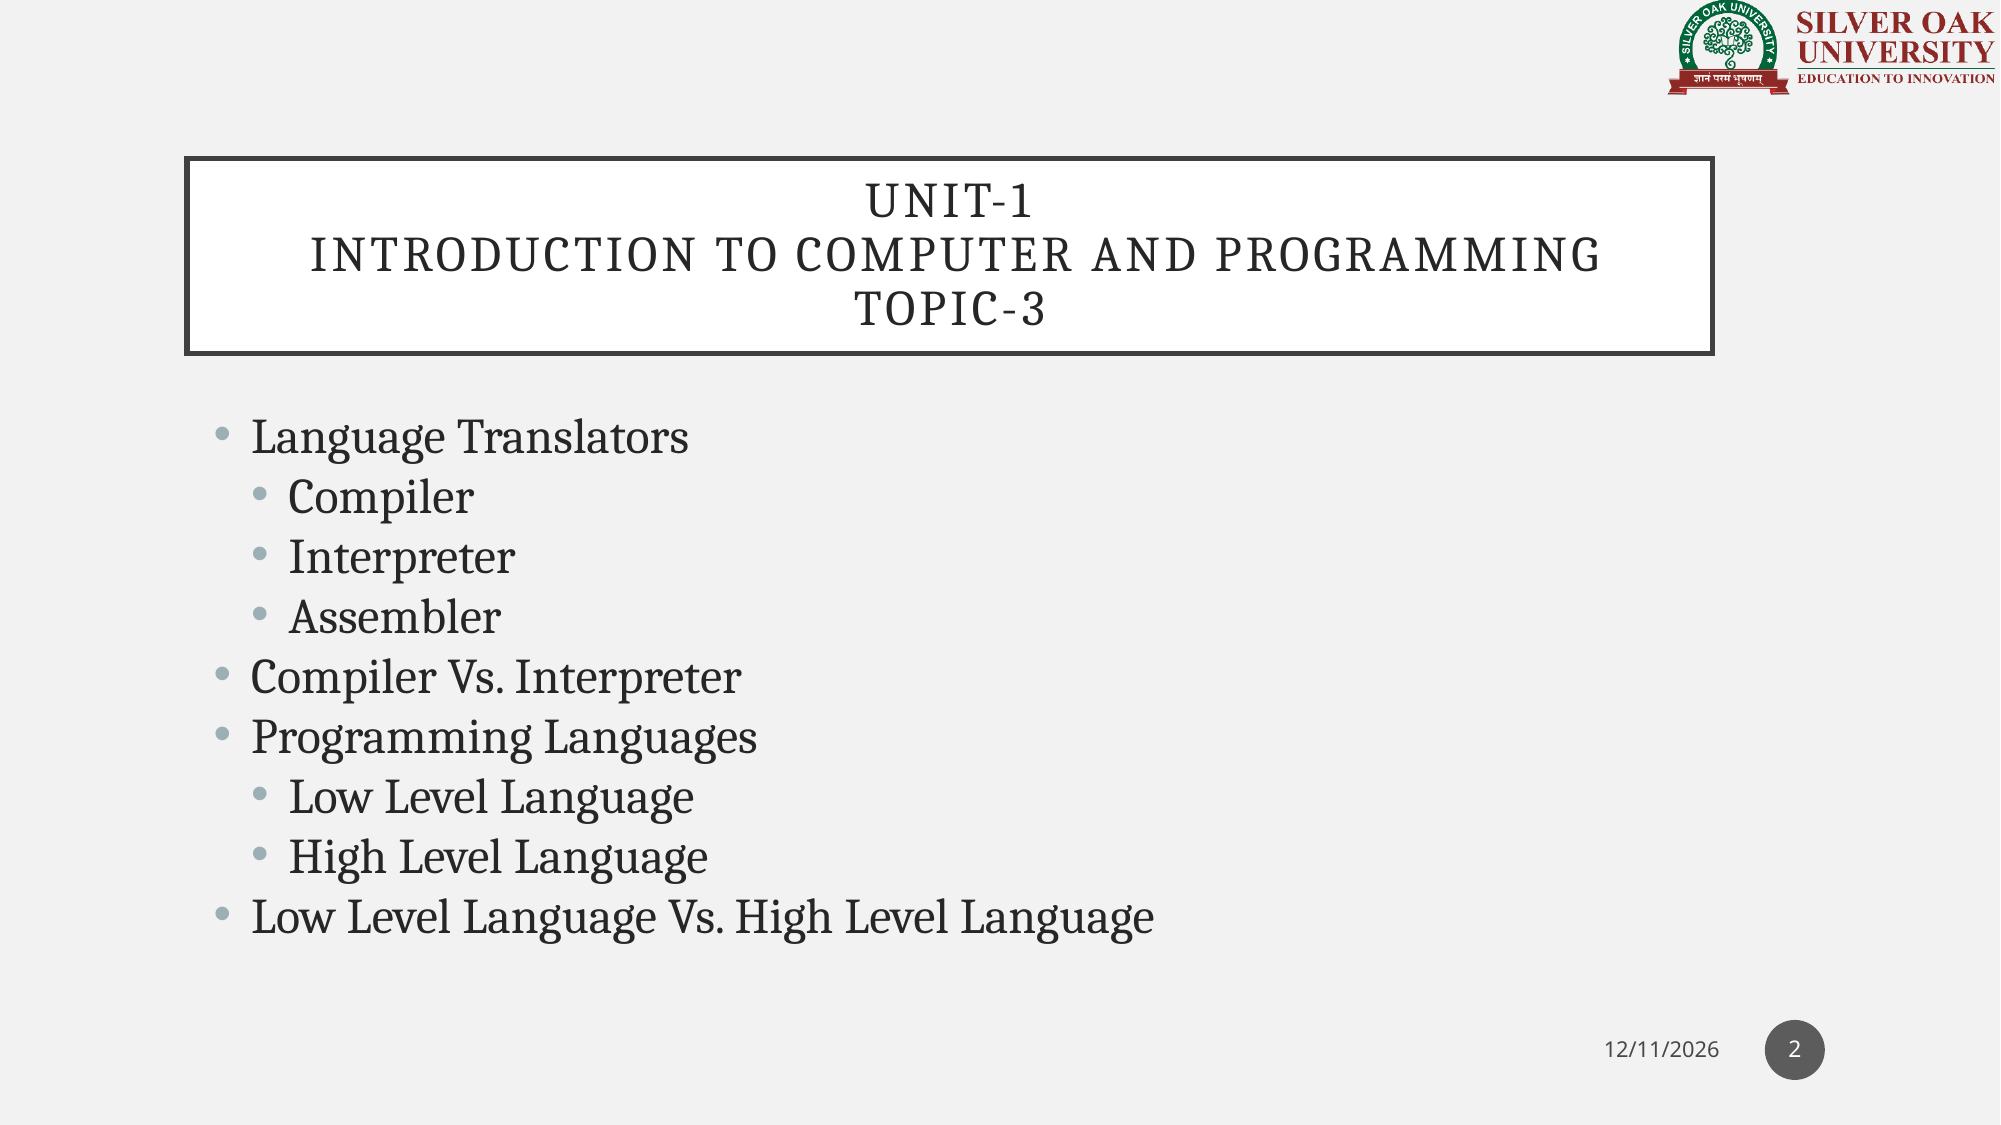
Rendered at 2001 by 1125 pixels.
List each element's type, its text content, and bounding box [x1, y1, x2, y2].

slide_number 2 [1764, 1019, 1825, 1080]
picture [1667, 0, 1995, 95]
list Language Translators Compiler Interpreter Assembler Compiler Vs. Interpreter Programming Languages Low Level Language High Level Language Low Level Language Vs. High Level Language [198, 395, 1634, 1023]
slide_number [1283, 1023, 1735, 1077]
title UNIT-1 Introduction to computer and programming Topic-3 [184, 156, 1715, 356]
